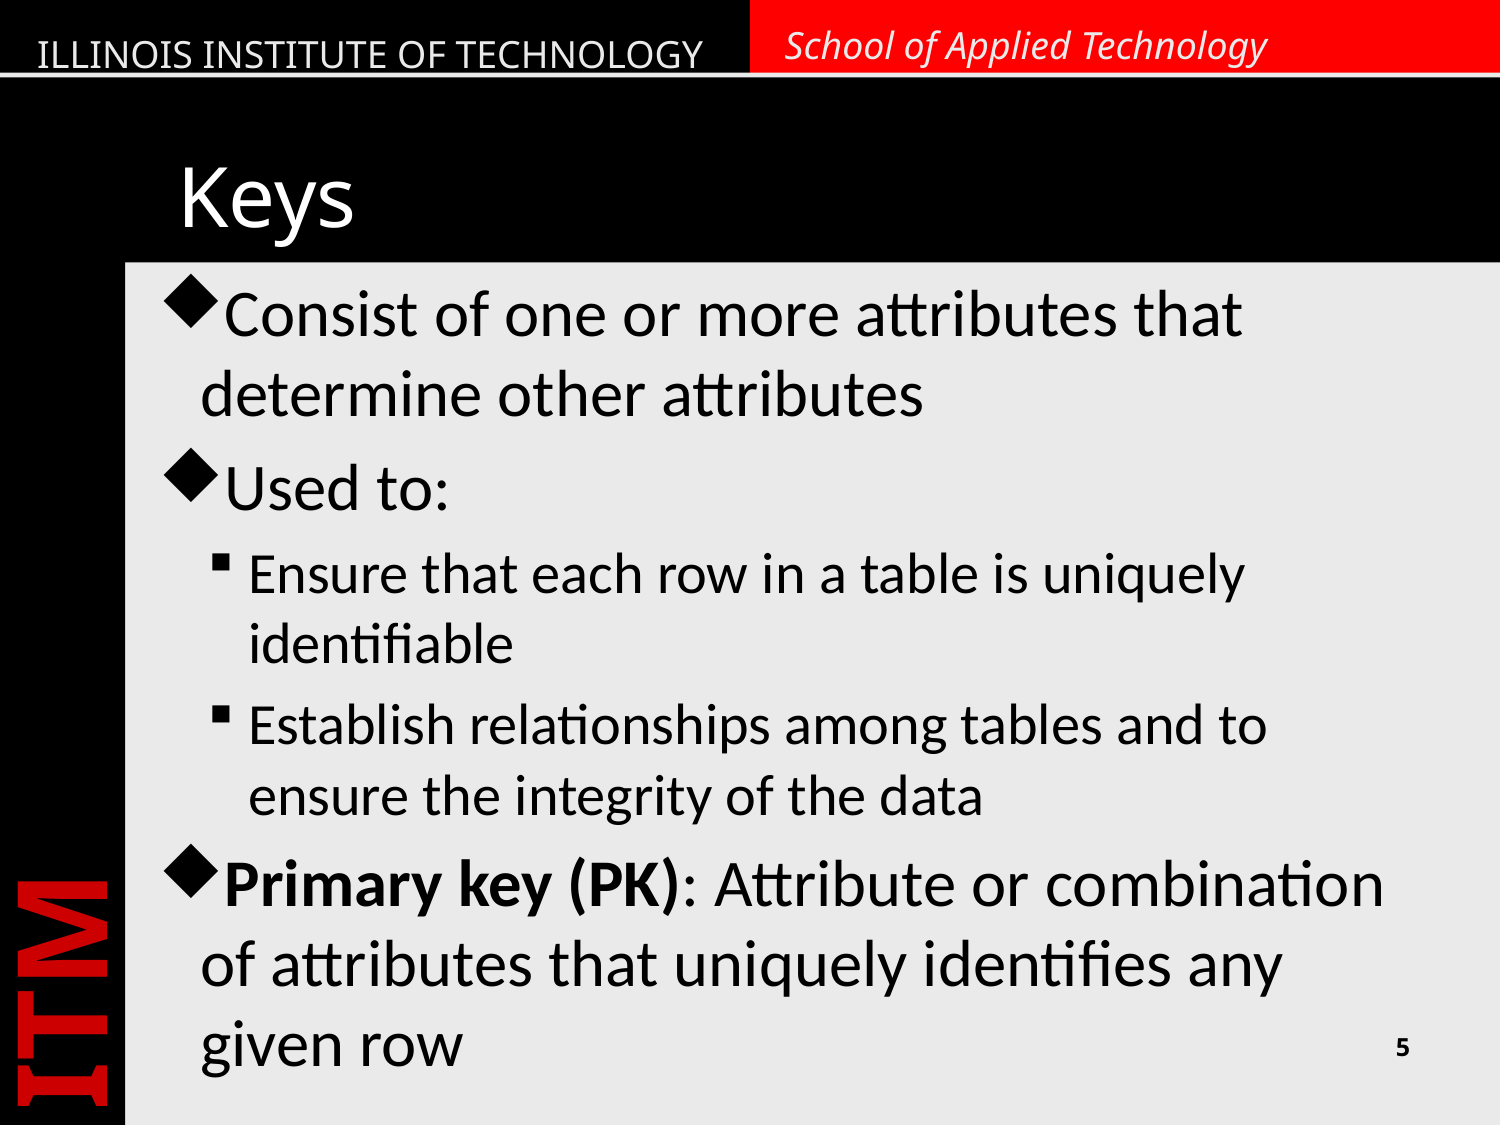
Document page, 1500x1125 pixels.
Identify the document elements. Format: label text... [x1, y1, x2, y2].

slide_number 5 [1074, 1024, 1426, 1103]
list Consist of one or more attributes that determine other attributes Used to: Ensure that each row in a table is uniquely identifiable Establish relationships among tables and to ensure the integrity of the data Primary key (PK): Attribute or combination of attributes that uniquely identifies any given row [124, 262, 1426, 1006]
title Keys [162, 124, 1426, 262]
